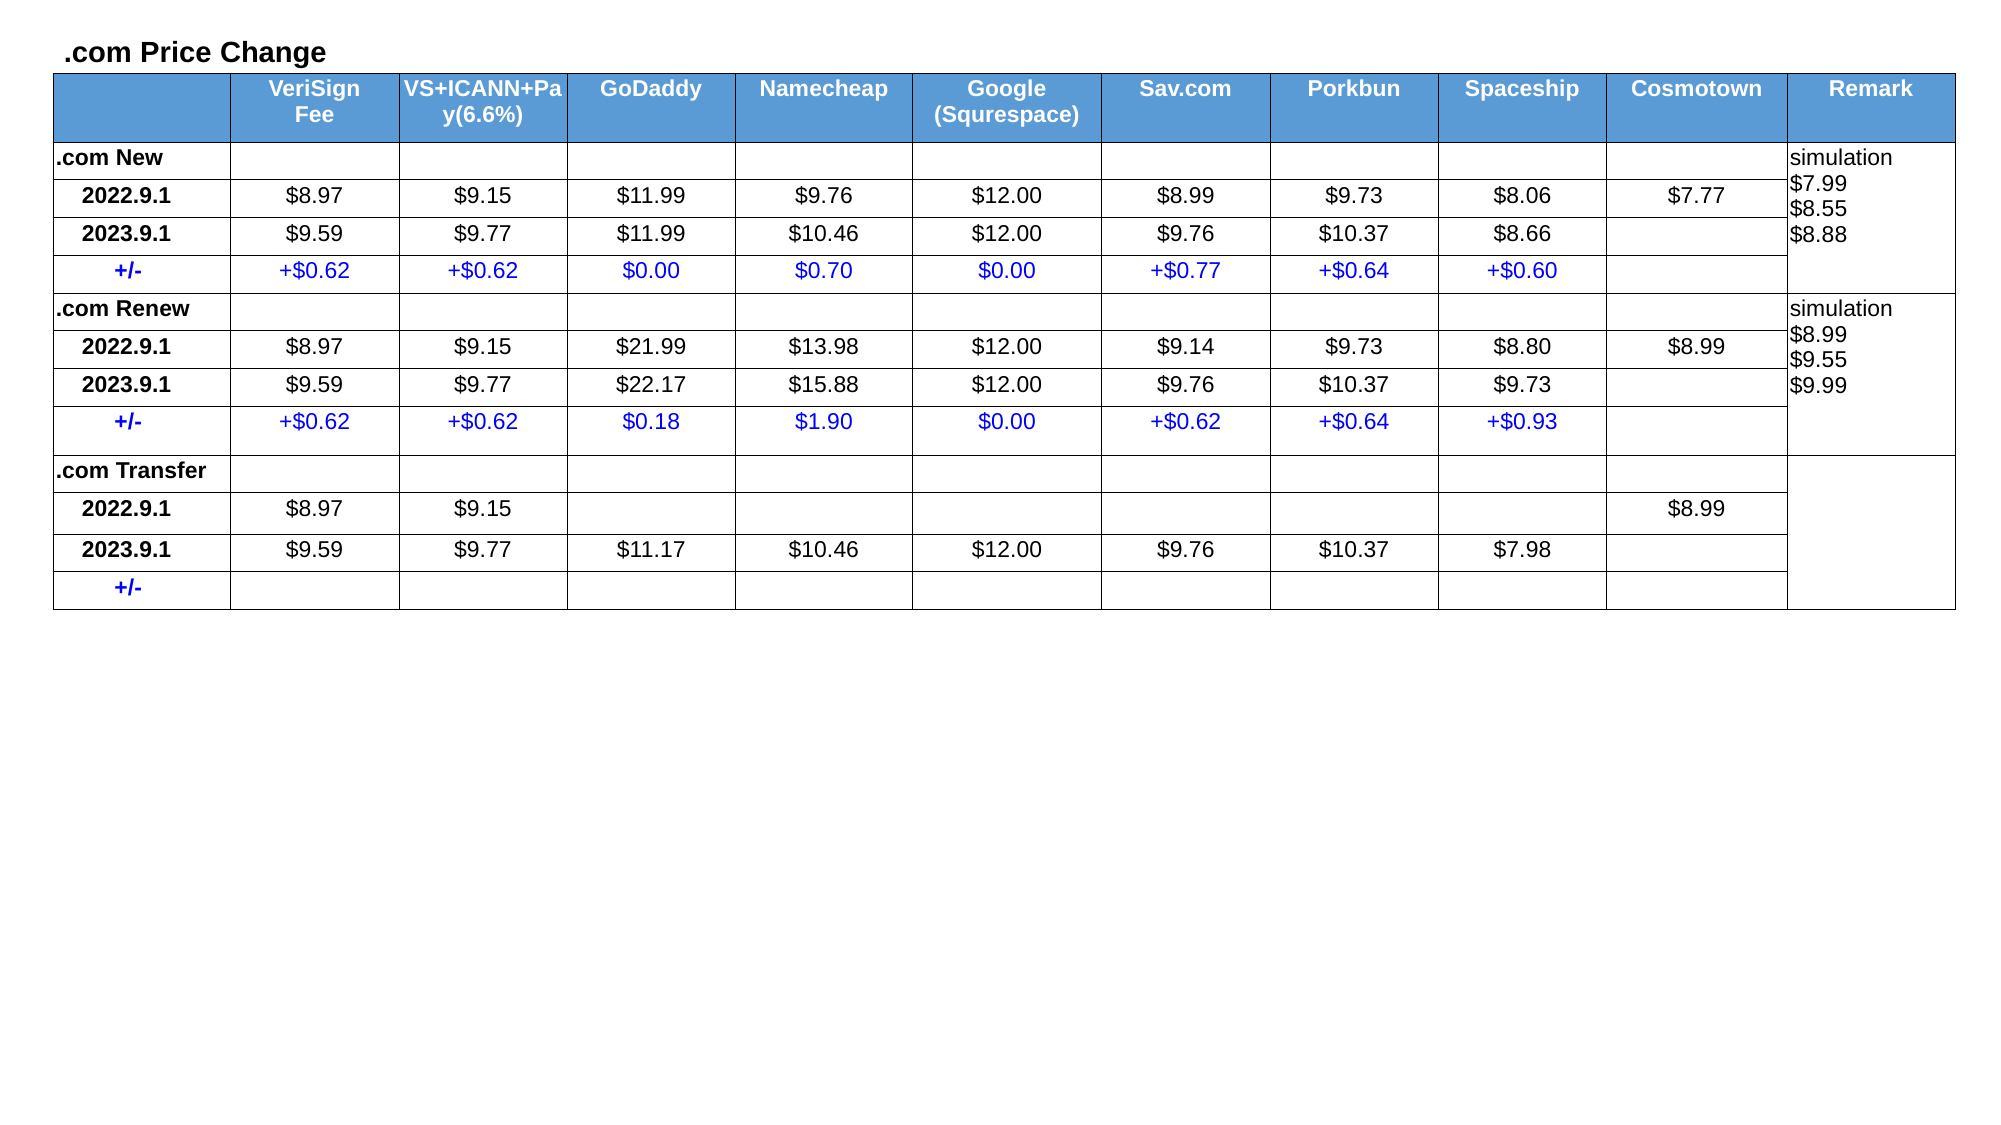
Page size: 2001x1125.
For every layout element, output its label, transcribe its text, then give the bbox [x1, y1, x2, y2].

table_cell $0.00 [568, 256, 735, 293]
table_cell +/- [54, 256, 230, 293]
table_cell [568, 143, 735, 179]
table_cell .com New [54, 143, 230, 179]
table_cell $10.37 [1271, 369, 1438, 406]
table_cell [568, 572, 735, 609]
table_cell [1607, 218, 1787, 255]
table_cell [400, 143, 567, 179]
table_cell [913, 456, 1101, 492]
table_cell [913, 572, 1101, 609]
table_cell [400, 572, 567, 609]
table_cell $10.46 [736, 535, 912, 571]
table_cell [1271, 456, 1438, 492]
table_cell $8.99 [1102, 180, 1270, 217]
table_cell [1439, 493, 1606, 534]
table_cell $9.59 [231, 535, 399, 571]
table_cell $8.97 [231, 180, 399, 217]
table_header Spaceship [1439, 74, 1606, 142]
table_cell $22.17 [568, 369, 735, 406]
table_cell $11.99 [568, 218, 735, 255]
table_header Cosmotown [1607, 74, 1787, 142]
table_cell [231, 294, 399, 330]
table_cell [1607, 256, 1787, 293]
table_cell [1271, 493, 1438, 534]
table_cell [1607, 294, 1787, 330]
table_cell $7.77 [1607, 180, 1787, 217]
table_cell [1439, 456, 1606, 492]
table_cell +/- [54, 572, 230, 609]
table_cell $12.00 [913, 369, 1101, 406]
table_header Porkbun [1271, 74, 1438, 142]
table_cell [1439, 143, 1606, 179]
table_cell +$0.64 [1271, 256, 1438, 293]
table_cell +$0.64 [1271, 407, 1438, 455]
table_cell $10.37 [1271, 218, 1438, 255]
table_cell [568, 493, 735, 534]
table_cell $8.97 [231, 331, 399, 368]
table_cell 2022.9.1 [54, 493, 230, 534]
table_cell $13.98 [736, 331, 912, 368]
table_cell $9.73 [1271, 180, 1438, 217]
table_cell [1607, 143, 1787, 179]
table_cell [913, 493, 1101, 534]
table_cell +$0.62 [1102, 407, 1270, 455]
table_cell $9.76 [1102, 369, 1270, 406]
table_cell [1607, 369, 1787, 406]
table_cell $10.46 [736, 218, 912, 255]
table_cell [231, 572, 399, 609]
table_cell $0.00 [913, 256, 1101, 293]
table_header Namecheap [736, 74, 912, 142]
table_cell $10.37 [1271, 535, 1438, 571]
table_cell +/- [54, 407, 230, 455]
table_cell simulation $8.99 $9.55 $9.99 [1788, 294, 1955, 455]
table_cell $7.98 [1439, 535, 1606, 571]
table_cell +$0.60 [1439, 256, 1606, 293]
table_cell [1102, 572, 1270, 609]
table_cell [1271, 572, 1438, 609]
table_cell [1439, 572, 1606, 609]
table_cell $15.88 [736, 369, 912, 406]
table_cell $8.99 [1607, 331, 1787, 368]
table_cell +$0.62 [231, 407, 399, 455]
table_header Remark [1788, 74, 1955, 142]
table_cell [400, 294, 567, 330]
table_cell [1607, 456, 1787, 492]
table_cell $9.59 [231, 218, 399, 255]
table_cell $9.73 [1271, 331, 1438, 368]
table_cell [736, 143, 912, 179]
table_cell [736, 572, 912, 609]
table_cell $9.59 [231, 369, 399, 406]
table_cell 2022.9.1 [54, 180, 230, 217]
table_cell $0.00 [913, 407, 1101, 455]
table_cell $9.77 [400, 369, 567, 406]
table_cell $9.15 [400, 331, 567, 368]
table_cell [736, 294, 912, 330]
table_cell [1271, 294, 1438, 330]
table_cell $0.70 [736, 256, 912, 293]
table_cell $12.00 [913, 331, 1101, 368]
table_cell $9.73 [1439, 369, 1606, 406]
table_cell $9.76 [736, 180, 912, 217]
table_cell $8.97 [231, 493, 399, 534]
table_cell $0.18 [568, 407, 735, 455]
table_cell [568, 294, 735, 330]
table_cell $8.06 [1439, 180, 1606, 217]
table_cell [1102, 493, 1270, 534]
table_cell [568, 456, 735, 492]
table_cell [736, 493, 912, 534]
table_cell [1102, 456, 1270, 492]
table_cell $1.90 [736, 407, 912, 455]
table_cell +$0.62 [400, 256, 567, 293]
table_cell [1607, 407, 1787, 455]
table_cell [231, 143, 399, 179]
table_cell $9.76 [1102, 535, 1270, 571]
table_cell [913, 294, 1101, 330]
table_cell 2022.9.1 [54, 331, 230, 368]
table_cell $21.99 [568, 331, 735, 368]
table_header Sav.com [1102, 74, 1270, 142]
table_cell +$0.62 [400, 407, 567, 455]
table_cell $9.15 [400, 180, 567, 217]
table_cell $12.00 [913, 535, 1101, 571]
table_header [54, 77, 230, 142]
table_cell $11.99 [568, 180, 735, 217]
table_cell simulation $7.99 $8.55 $8.88 [1788, 143, 1955, 293]
table_cell [1102, 294, 1270, 330]
table_cell $8.66 [1439, 218, 1606, 255]
table_cell +$0.62 [231, 256, 399, 293]
table_cell [913, 143, 1101, 179]
table_cell $9.76 [1102, 218, 1270, 255]
table_cell [736, 456, 912, 492]
table_header Google (Squrespace) [913, 74, 1101, 142]
table_cell [1607, 572, 1787, 609]
table_cell 2023.9.1 [54, 218, 230, 255]
table_cell $9.77 [400, 218, 567, 255]
table_cell [231, 456, 399, 492]
table_cell $11.17 [568, 535, 735, 571]
table_cell [1439, 294, 1606, 330]
table_cell [400, 456, 567, 492]
text_box .com Price Change [49, 26, 351, 77]
table_cell [1102, 143, 1270, 179]
table_cell +$0.77 [1102, 256, 1270, 293]
table_cell 2023.9.1 [54, 535, 230, 571]
table_cell [1607, 535, 1787, 571]
table_cell +$0.93 [1439, 407, 1606, 455]
table_cell [1271, 143, 1438, 179]
table_cell $12.00 [913, 218, 1101, 255]
table_cell $9.15 [400, 493, 567, 534]
table_cell 2023.9.1 [54, 369, 230, 406]
table_cell $12.00 [913, 180, 1101, 217]
table_header VeriSign Fee [231, 74, 399, 142]
table_cell $8.99 [1607, 493, 1787, 534]
table_cell $9.77 [400, 535, 567, 571]
table_cell $9.14 [1102, 331, 1270, 368]
table_cell .com Transfer [54, 456, 230, 492]
table_header VS+ICANN+Pay(6.6%) [400, 74, 567, 142]
table_cell [1788, 456, 1955, 609]
table_cell $8.80 [1439, 331, 1606, 368]
table_header GoDaddy [568, 74, 735, 142]
table_cell .com Renew [54, 294, 230, 330]
